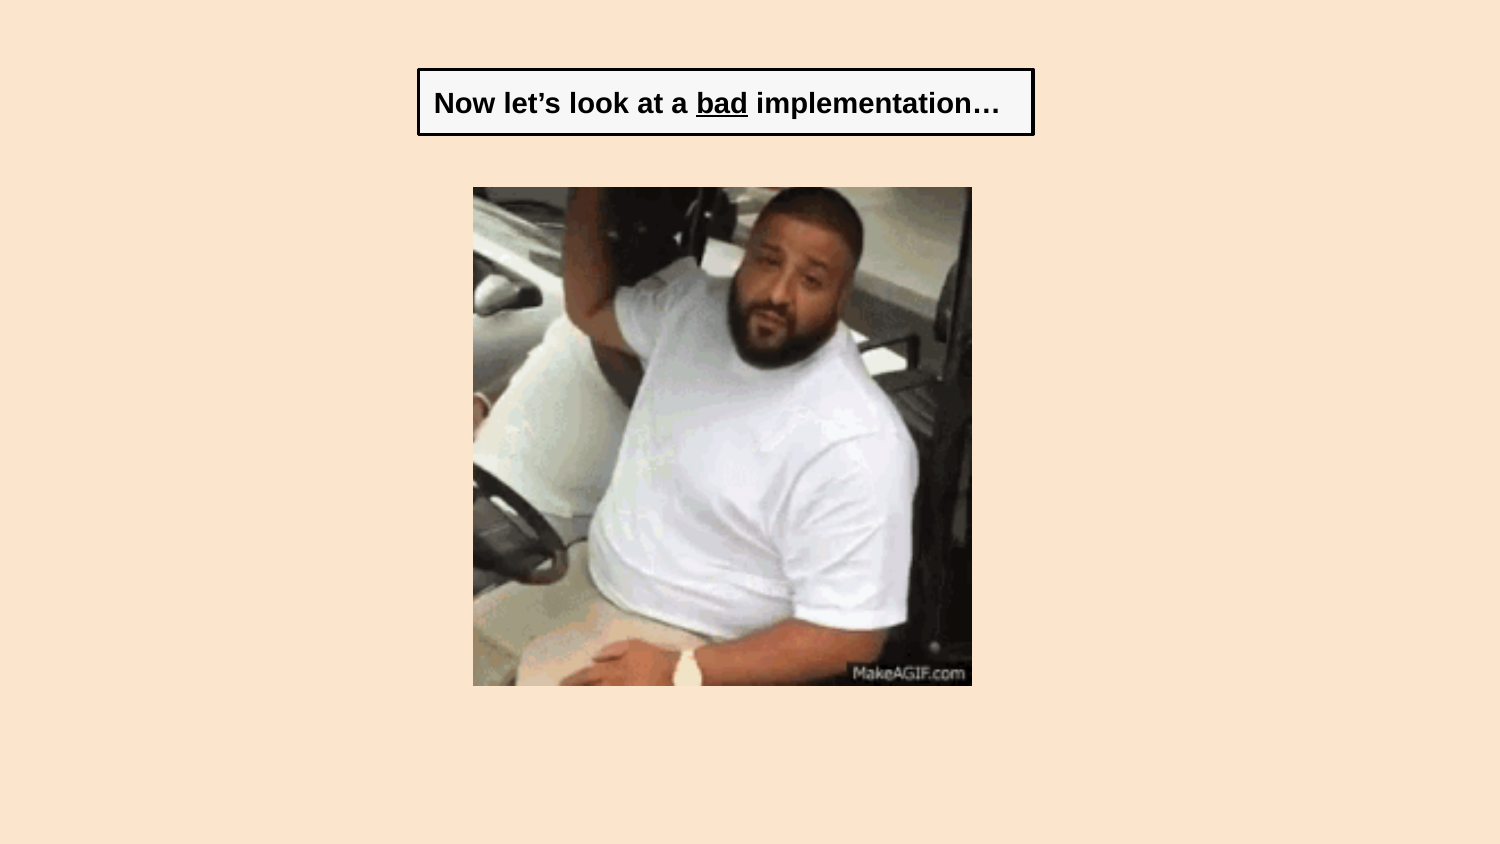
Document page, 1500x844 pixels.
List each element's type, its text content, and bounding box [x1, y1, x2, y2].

picture [473, 187, 972, 686]
text_box Now let’s look at a bad implementation… [418, 69, 1033, 135]
